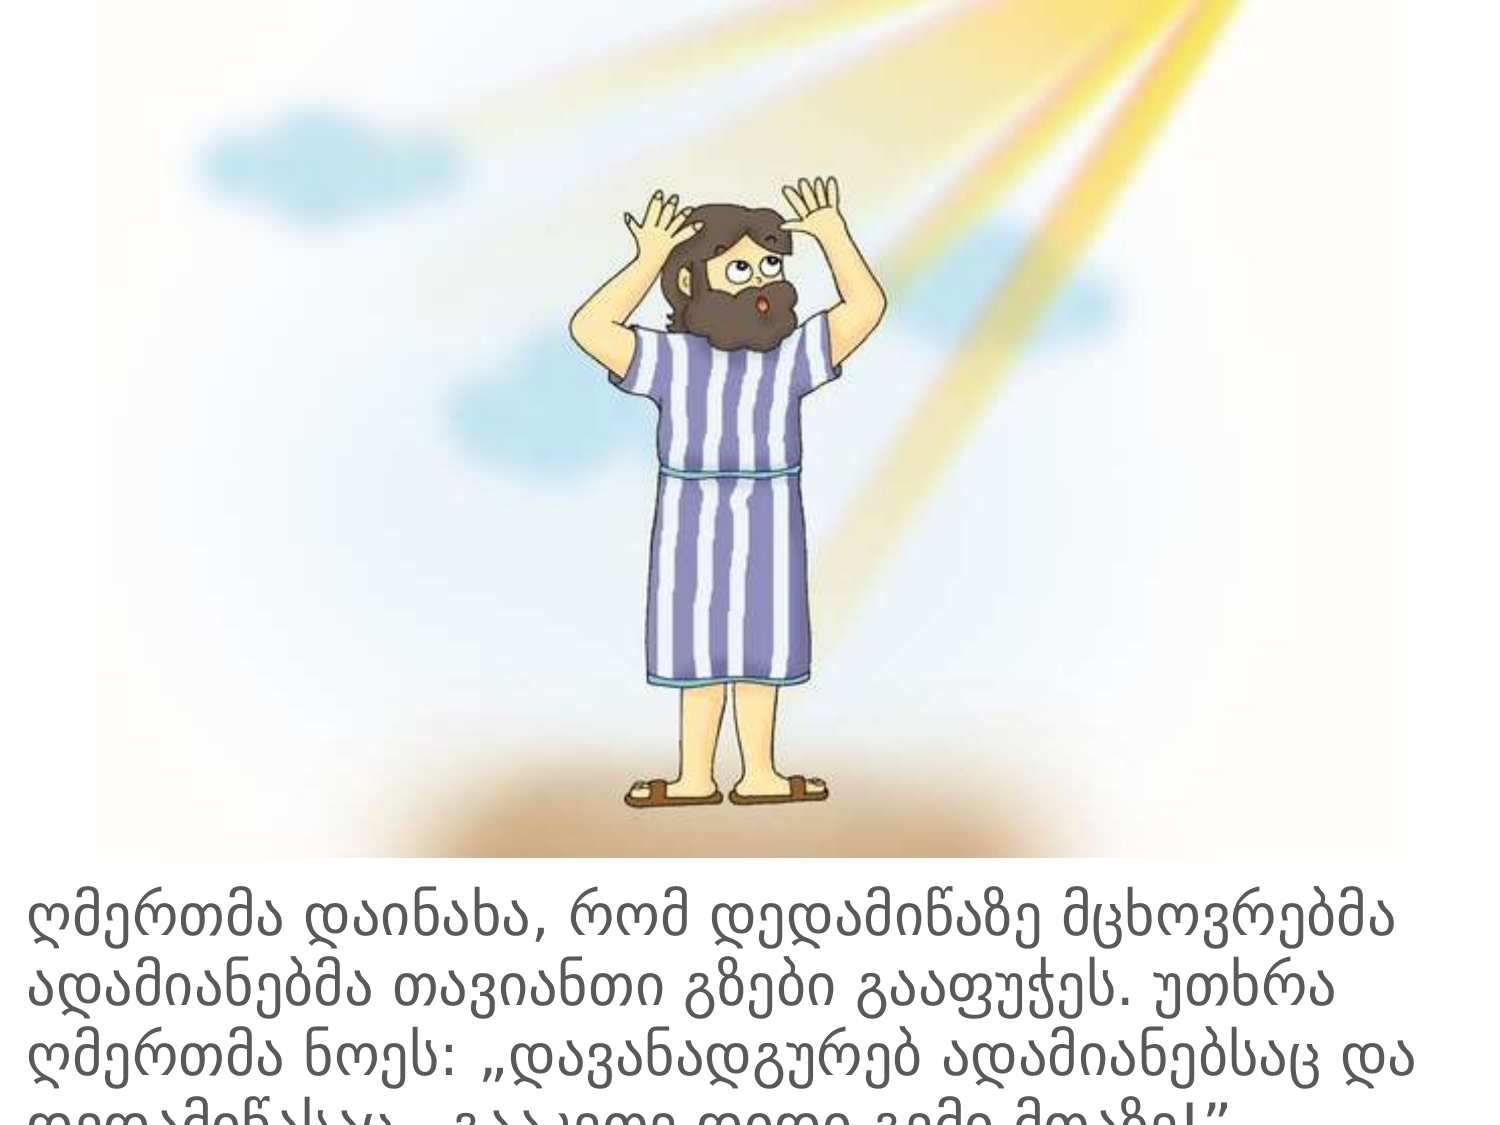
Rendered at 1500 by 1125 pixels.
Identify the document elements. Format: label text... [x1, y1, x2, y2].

text_box ღმერთმა დაინახა, რომ დედამიწაზე მცხოვრებმა ადამიანებმა თავიანთი გზები გააფუჭეს. უთხრა ღმერთმა ნოეს: „დავანადგურებ ადამიანებსაც და დედამიწასაც . გააკეთე დიდი გემი მთაზე!” [11, 869, 1483, 1125]
picture [94, 0, 1405, 858]
